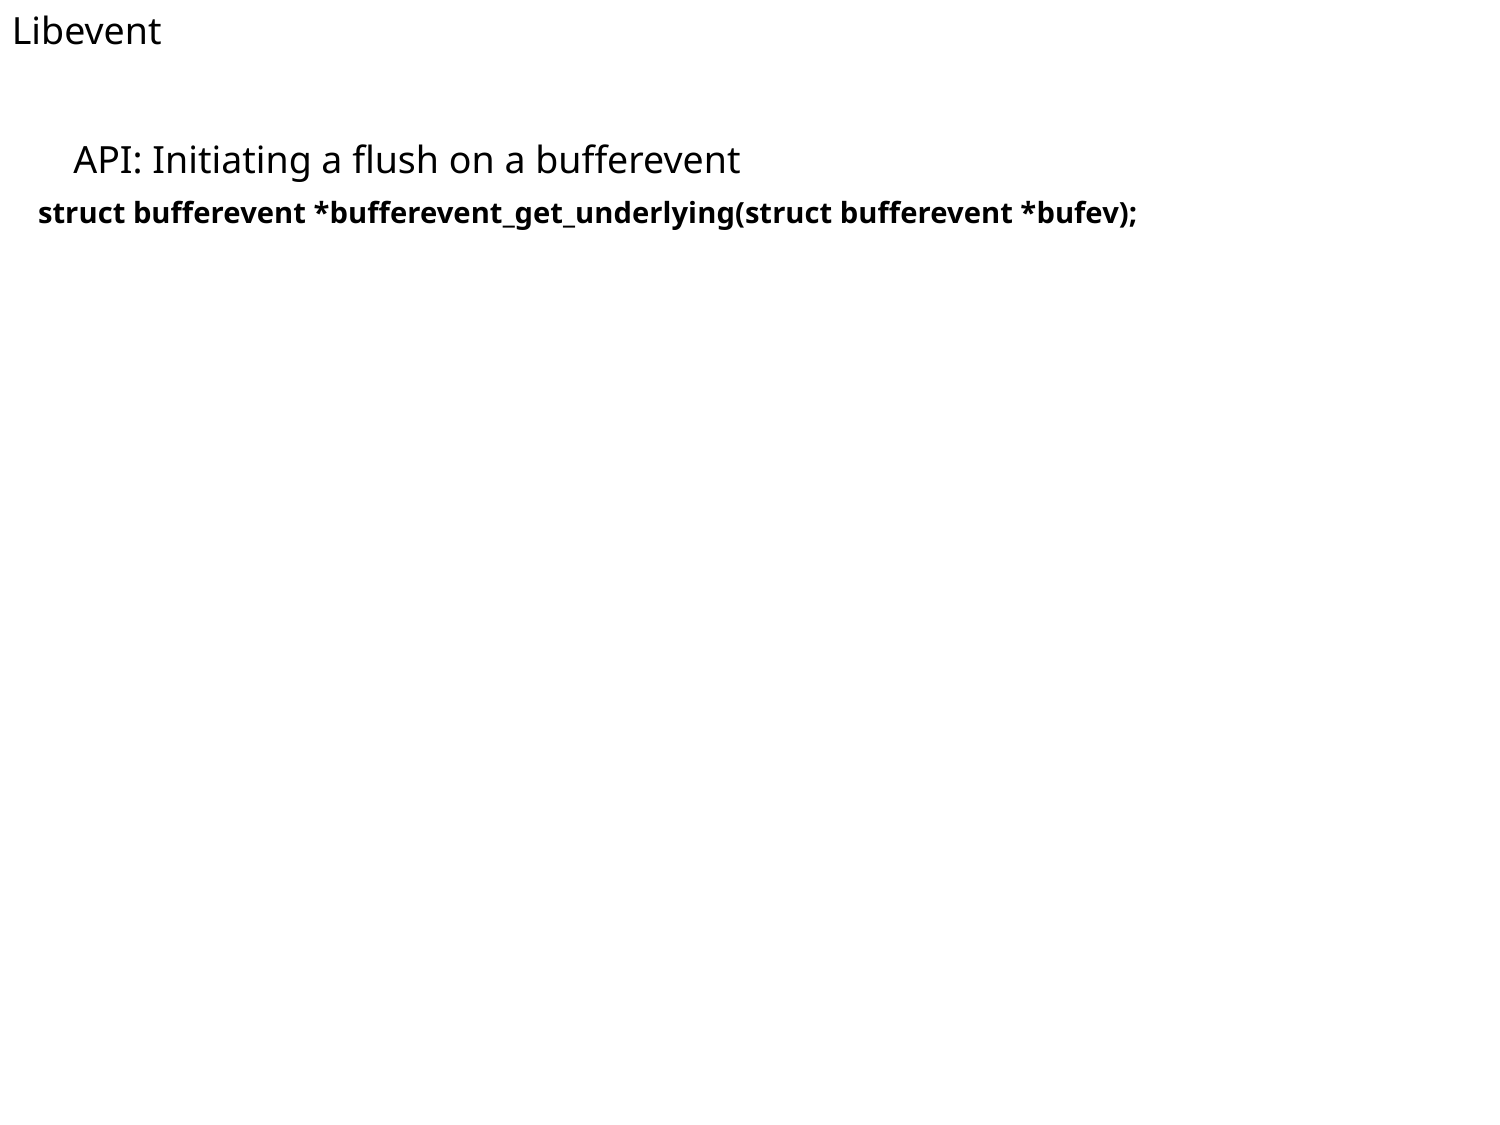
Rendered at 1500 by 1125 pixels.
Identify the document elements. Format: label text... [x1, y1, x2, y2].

text_box API: Initiating a flush on a bufferevent [58, 128, 1078, 187]
text_box struct bufferevent *bufferevent_get_underlying(struct bufferevent *bufev); [23, 187, 1500, 377]
text_box Libevent [0, 0, 177, 60]
